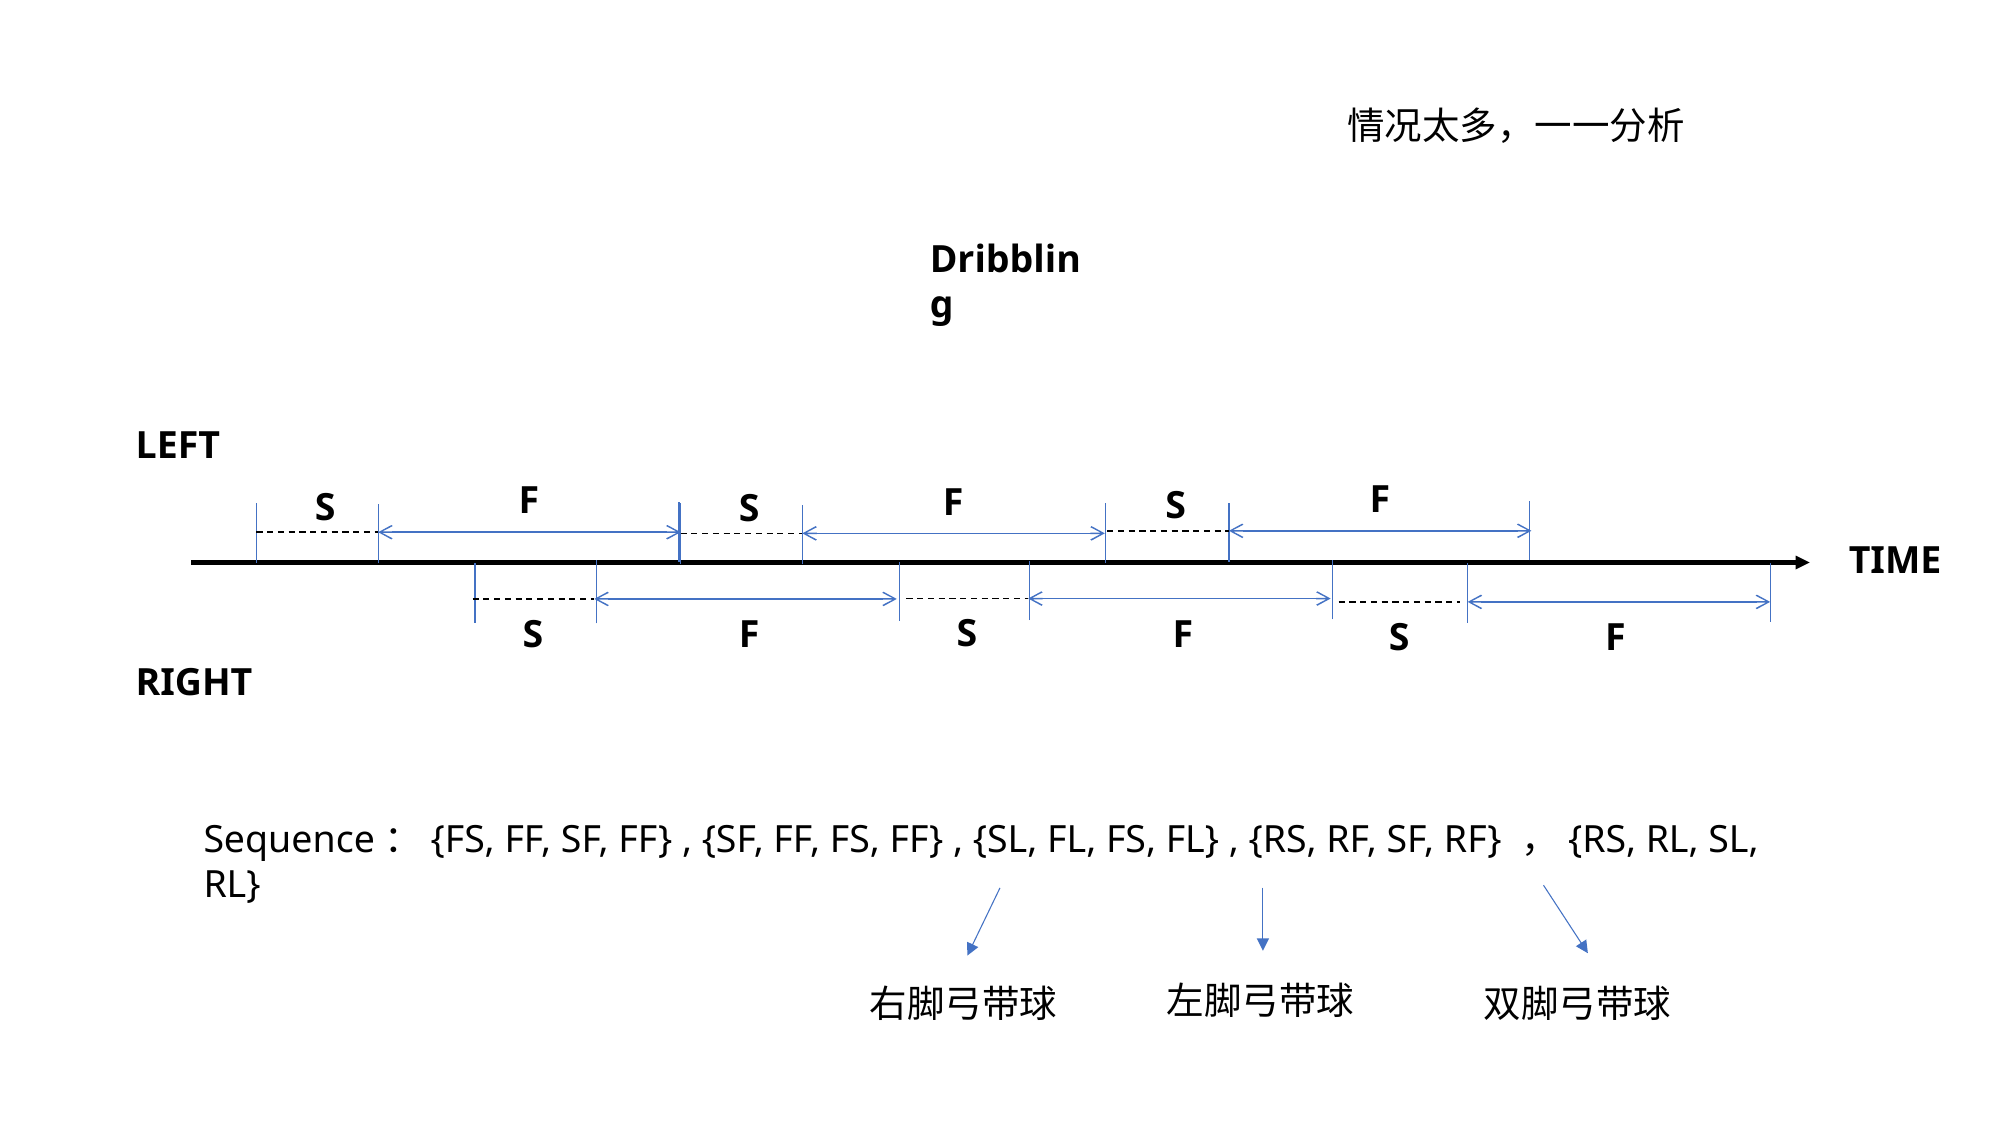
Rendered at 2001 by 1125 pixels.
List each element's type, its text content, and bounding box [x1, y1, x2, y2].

text_box 情况太多，一一分析 [1332, 94, 1700, 155]
text_box LEFT [120, 413, 257, 474]
text_box Sequence：{FS, FF, SF, FF} , {SF, FF, FS, FF} , {SL, FL, FS, FL} , {RS, RF, SF, RF} ，{RS, RL, SL, RL} [188, 807, 1808, 913]
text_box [1543, 885, 1588, 954]
text_box F [503, 469, 550, 529]
text_box Dribbling [914, 227, 1108, 333]
text_box 左脚弓带球 [1151, 969, 1370, 1030]
text_box F [1354, 467, 1401, 528]
text_box S [941, 601, 988, 662]
text_box F [1158, 602, 1204, 662]
text_box F [724, 602, 771, 663]
text_box F [928, 470, 975, 530]
text_box S [507, 602, 554, 662]
text_box F [1590, 605, 1637, 666]
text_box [967, 887, 1000, 956]
text_box 双脚弓带球 [1468, 972, 1687, 1033]
text_box S [1374, 605, 1421, 665]
text_box S [299, 475, 346, 532]
text_box 右脚弓带球 [855, 972, 1075, 1033]
text_box S [724, 476, 771, 533]
text_box S [1150, 473, 1197, 530]
text_box RIGHT [120, 650, 300, 711]
text_box TIME [1833, 528, 1963, 589]
